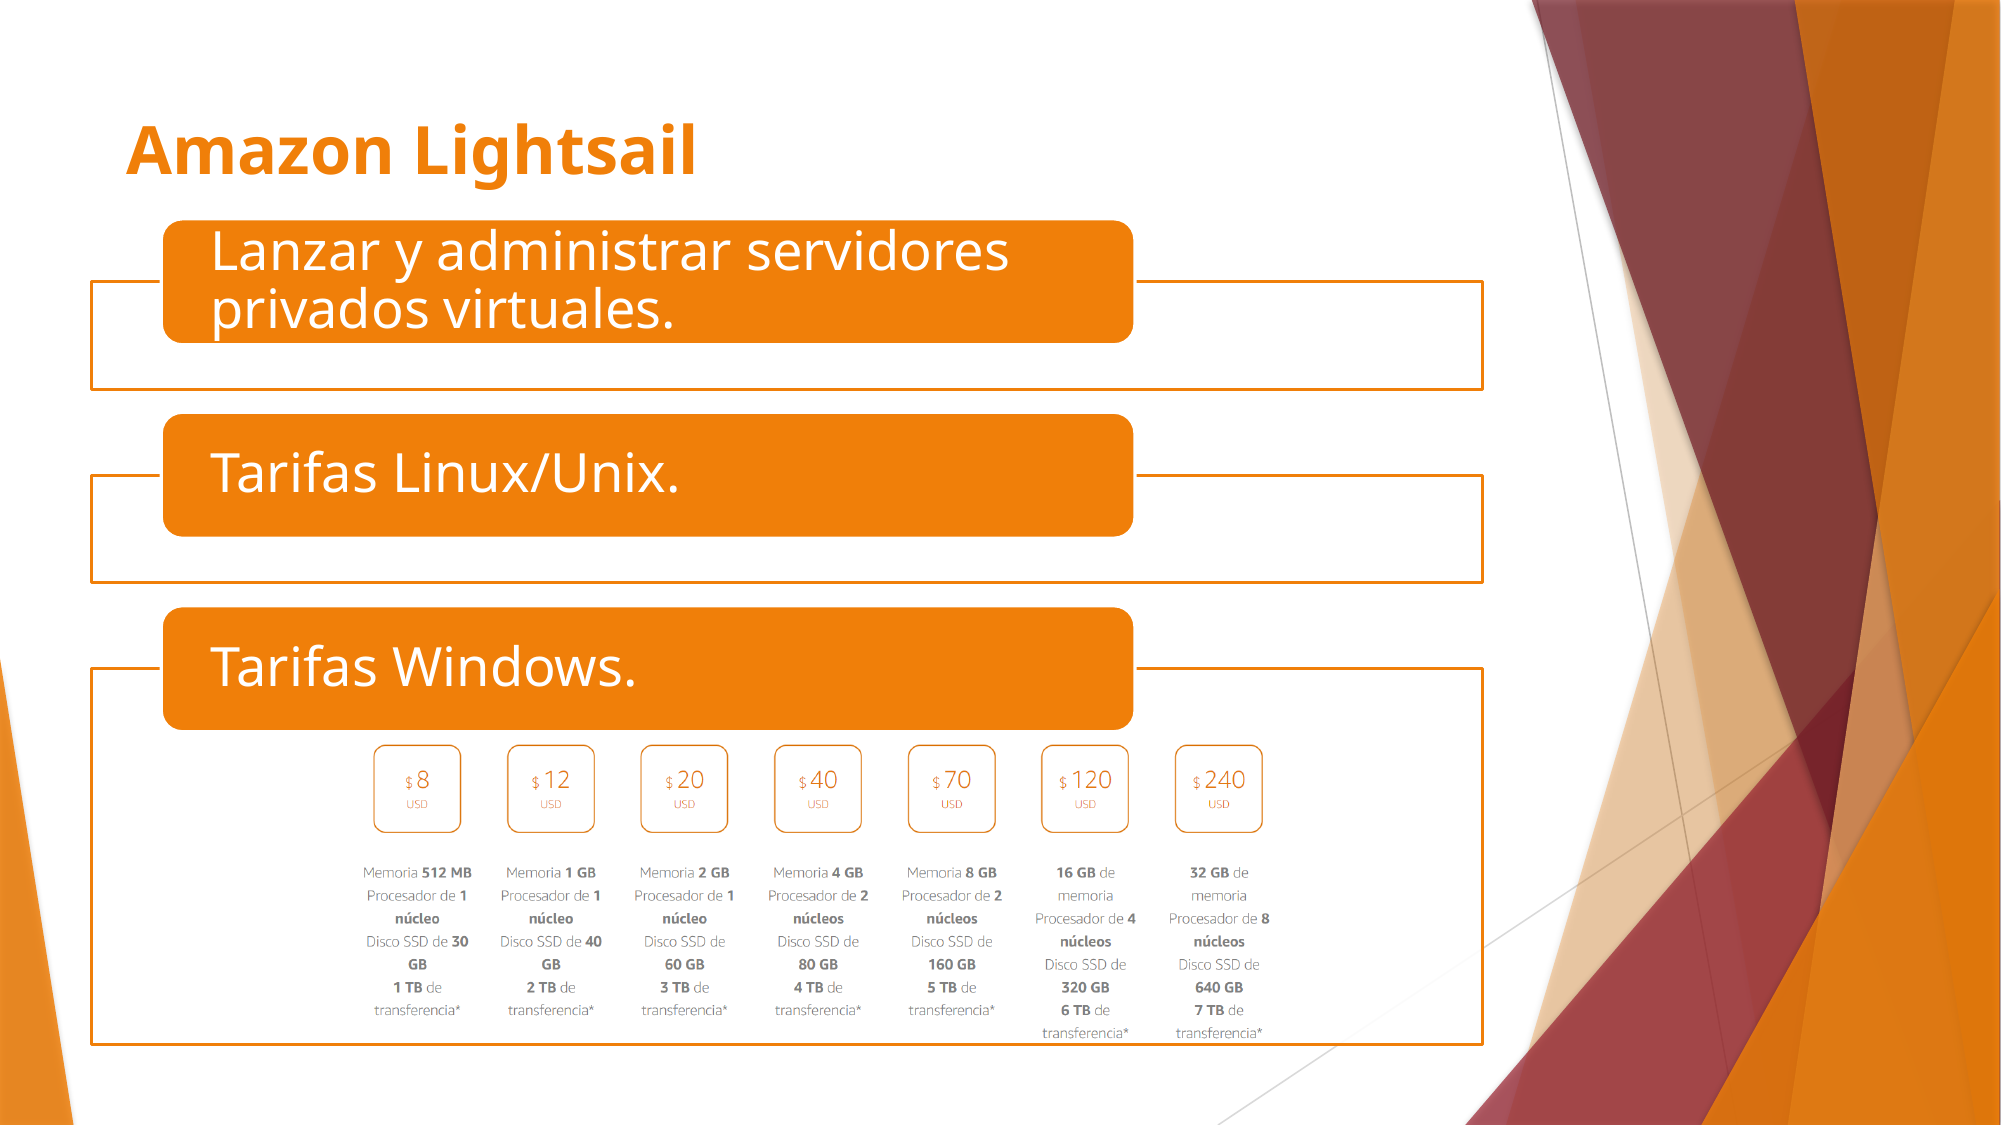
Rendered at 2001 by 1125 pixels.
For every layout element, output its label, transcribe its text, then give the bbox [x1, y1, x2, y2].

title Amazon Lightsail [111, 99, 1522, 317]
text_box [91, 215, 1484, 1048]
picture [361, 733, 1272, 1044]
